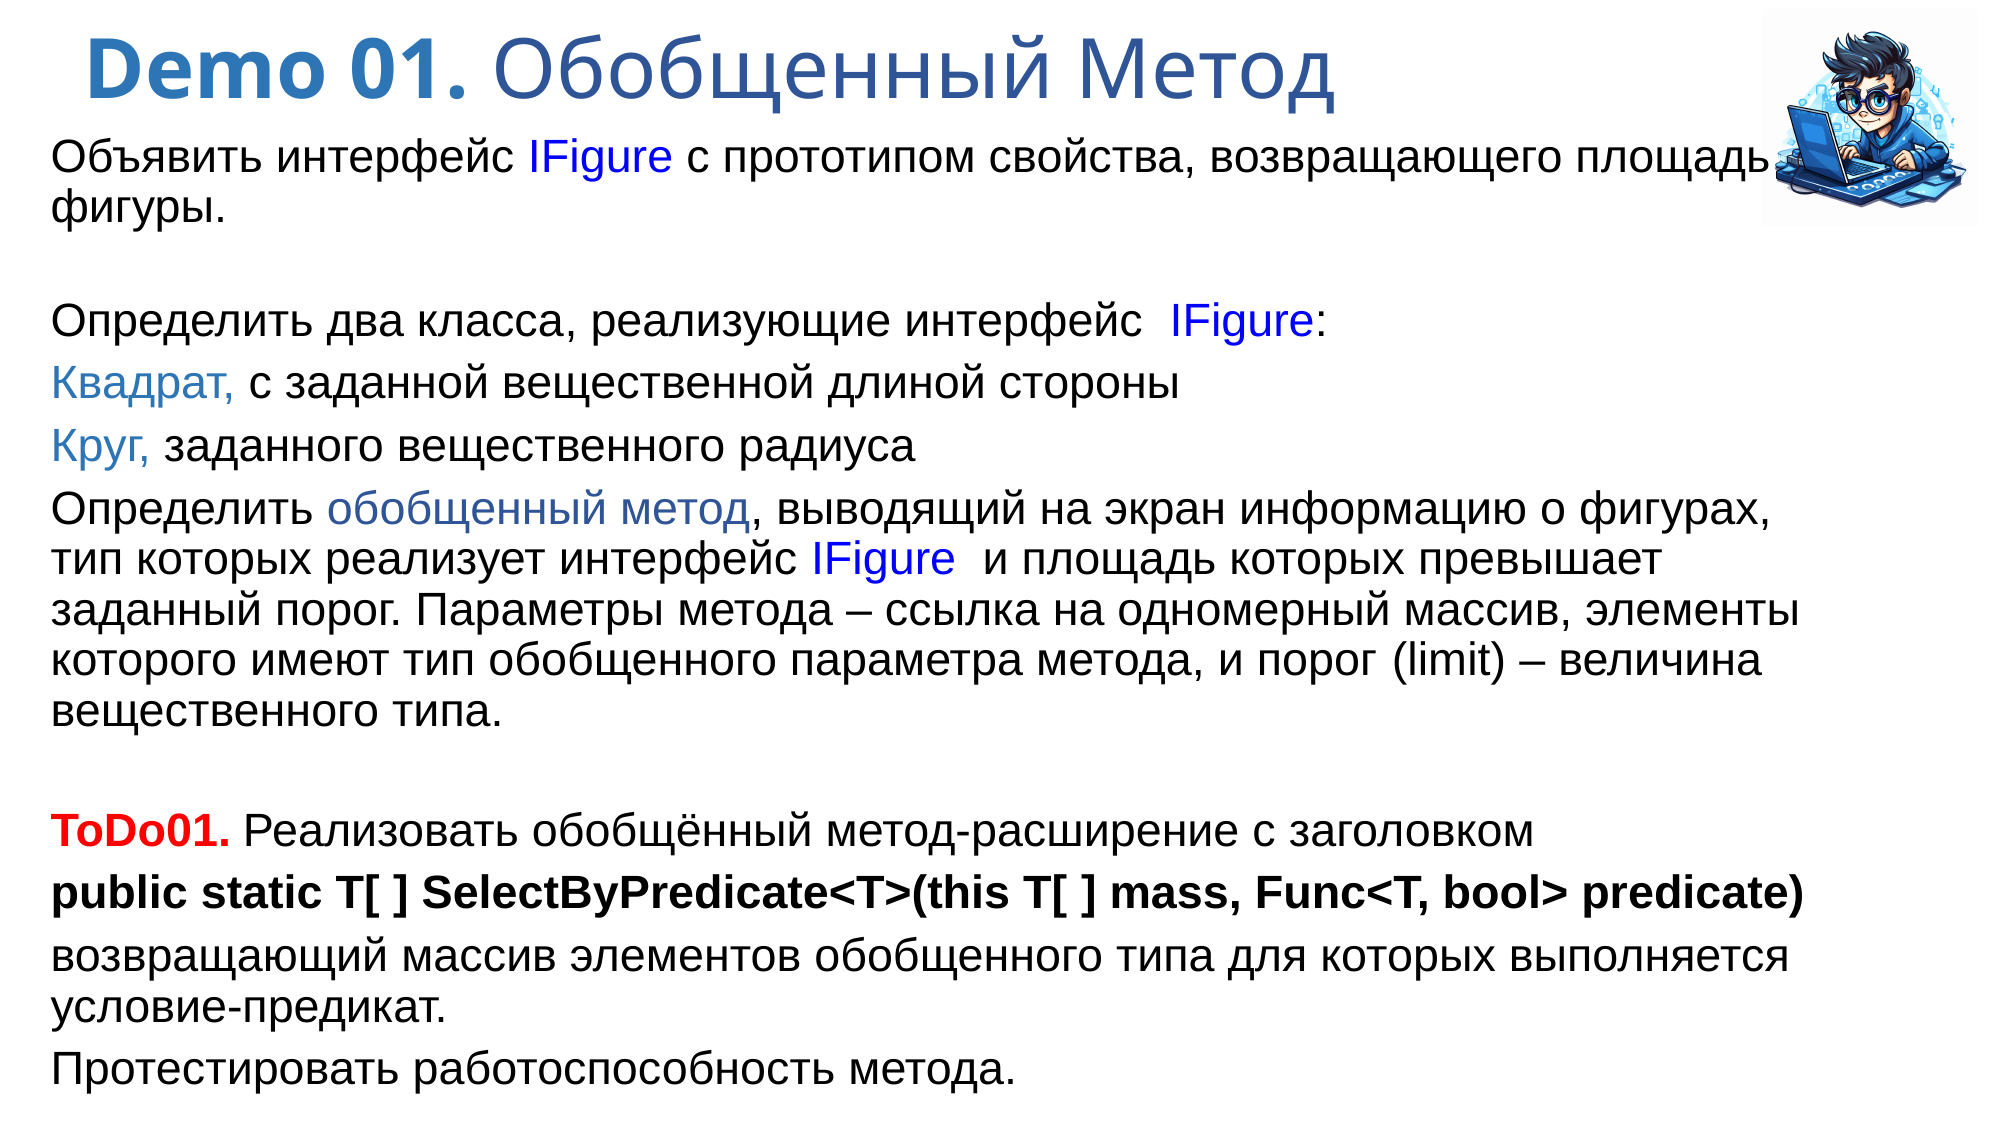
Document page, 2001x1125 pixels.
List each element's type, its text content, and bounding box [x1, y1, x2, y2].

title Demo 01. Обобщенный Метод [68, 19, 1863, 125]
picture [1761, 9, 1979, 227]
list Объявить интерфейс IFigure с прототипом свойства, возвращающего площадь фигуры. Определить два класса, реализующие интерфейс IFigure: Квадрат, с заданной вещественной длиной стороны Круг, заданного вещественного радиуса Определить обобщенный метод, выводящий на экран информацию о фигурах, тип которых реализует интерфейс IFigure и площадь которых превышает заданный порог. Параметры метода – ссылка на одномерный массив, элементы которого имеют тип обобщенного параметра метода, и порог (limit) – величина вещественного типа. ToDo01. Реализовать обобщённый метод-расширение с заголовком public static T[ ] SelectByPredicate<T>(this T[ ] mass, Func<T, bool> predicate) возвращающий массив элементов обобщенного типа для которых выполняется условие-предикат. Протестировать работоспособность метода. [35, 124, 1830, 1125]
